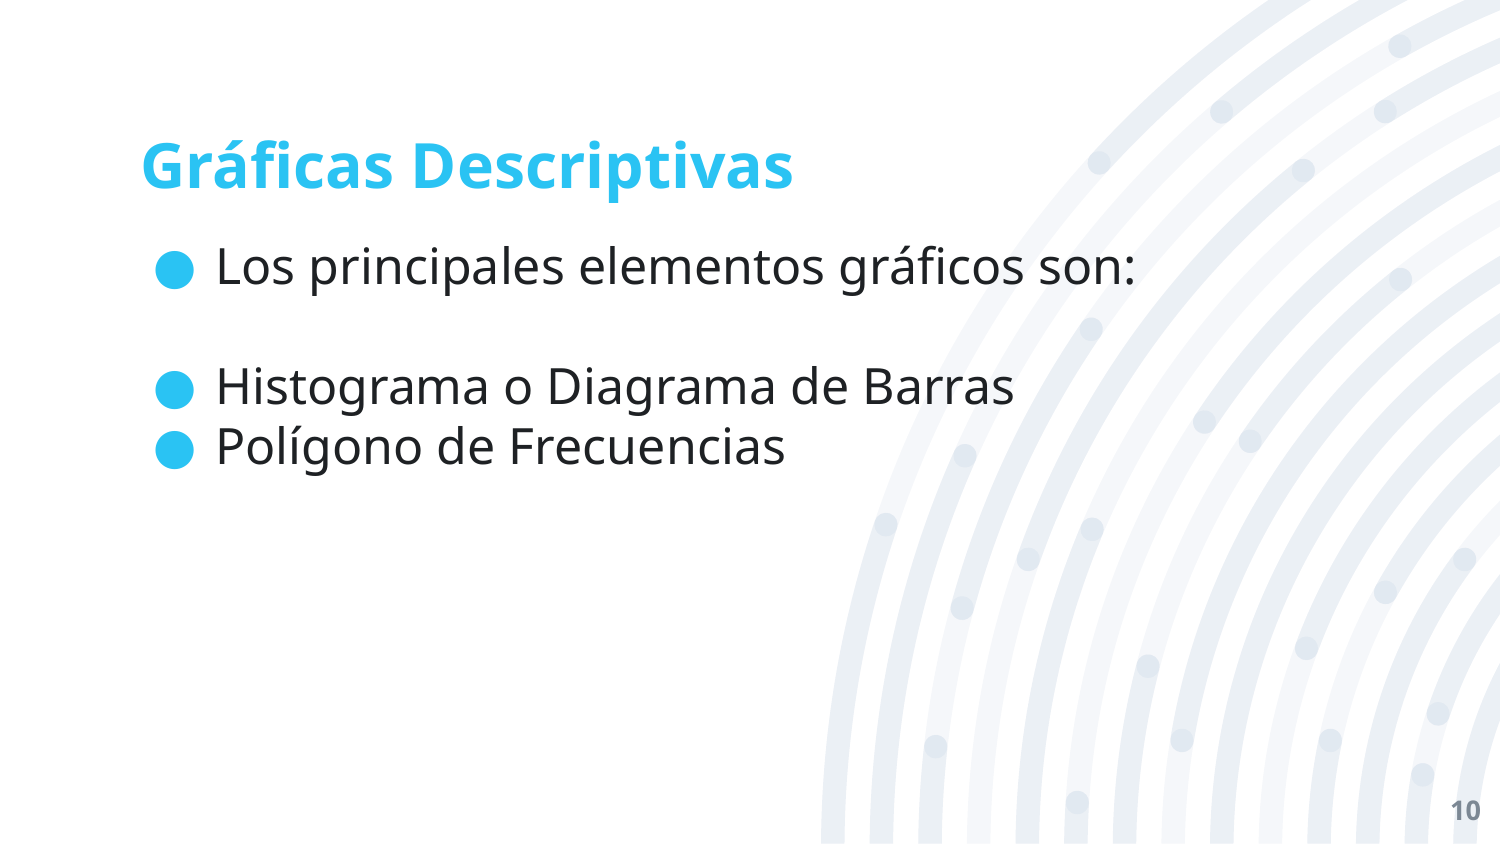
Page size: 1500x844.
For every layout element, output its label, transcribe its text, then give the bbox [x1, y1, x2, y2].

slide_number 10 [1391, 779, 1482, 844]
title Gráficas Descriptivas [140, 137, 1360, 203]
list Los principales elementos gráficos son: Histograma o Diagrama de Barras Polígono de Frecuencias [140, 234, 1360, 733]
